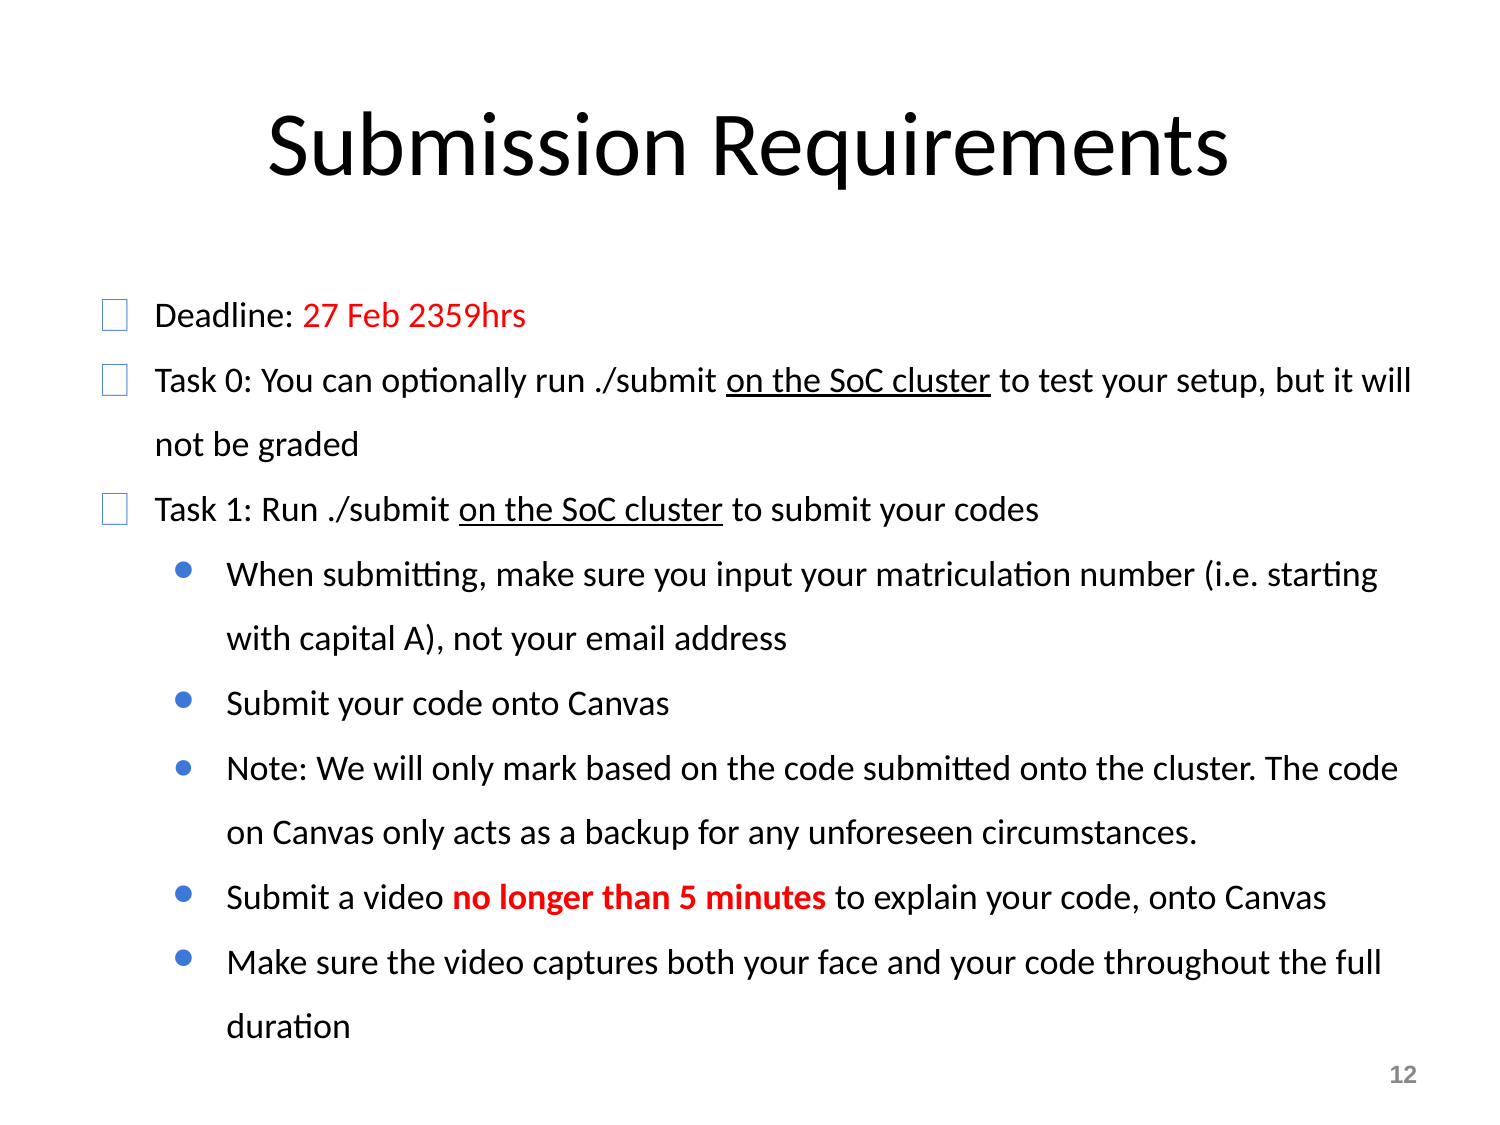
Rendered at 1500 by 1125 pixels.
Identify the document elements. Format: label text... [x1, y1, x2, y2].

list Deadline: 27 Feb 2359hrs Task 0: You can optionally run ./submit on the SoC cluster to test your setup, but it will not be graded Task 1: Run ./submit on the SoC cluster to submit your codes When submitting, make sure you input your matriculation number (i.e. starting with capital A), not your email address Submit your code onto Canvas Note: We will only mark based on the code submitted onto the cluster. The code on Canvas only acts as a backup for any unforeseen circumstances. Submit a video no longer than 5 minutes to explain your code, onto Canvas Make sure the video captures both your face and your code throughout the full duration [75, 262, 1425, 1061]
title Submission Requirements [75, 45, 1425, 233]
slide_number ‹#› [1381, 739, 1425, 1125]
